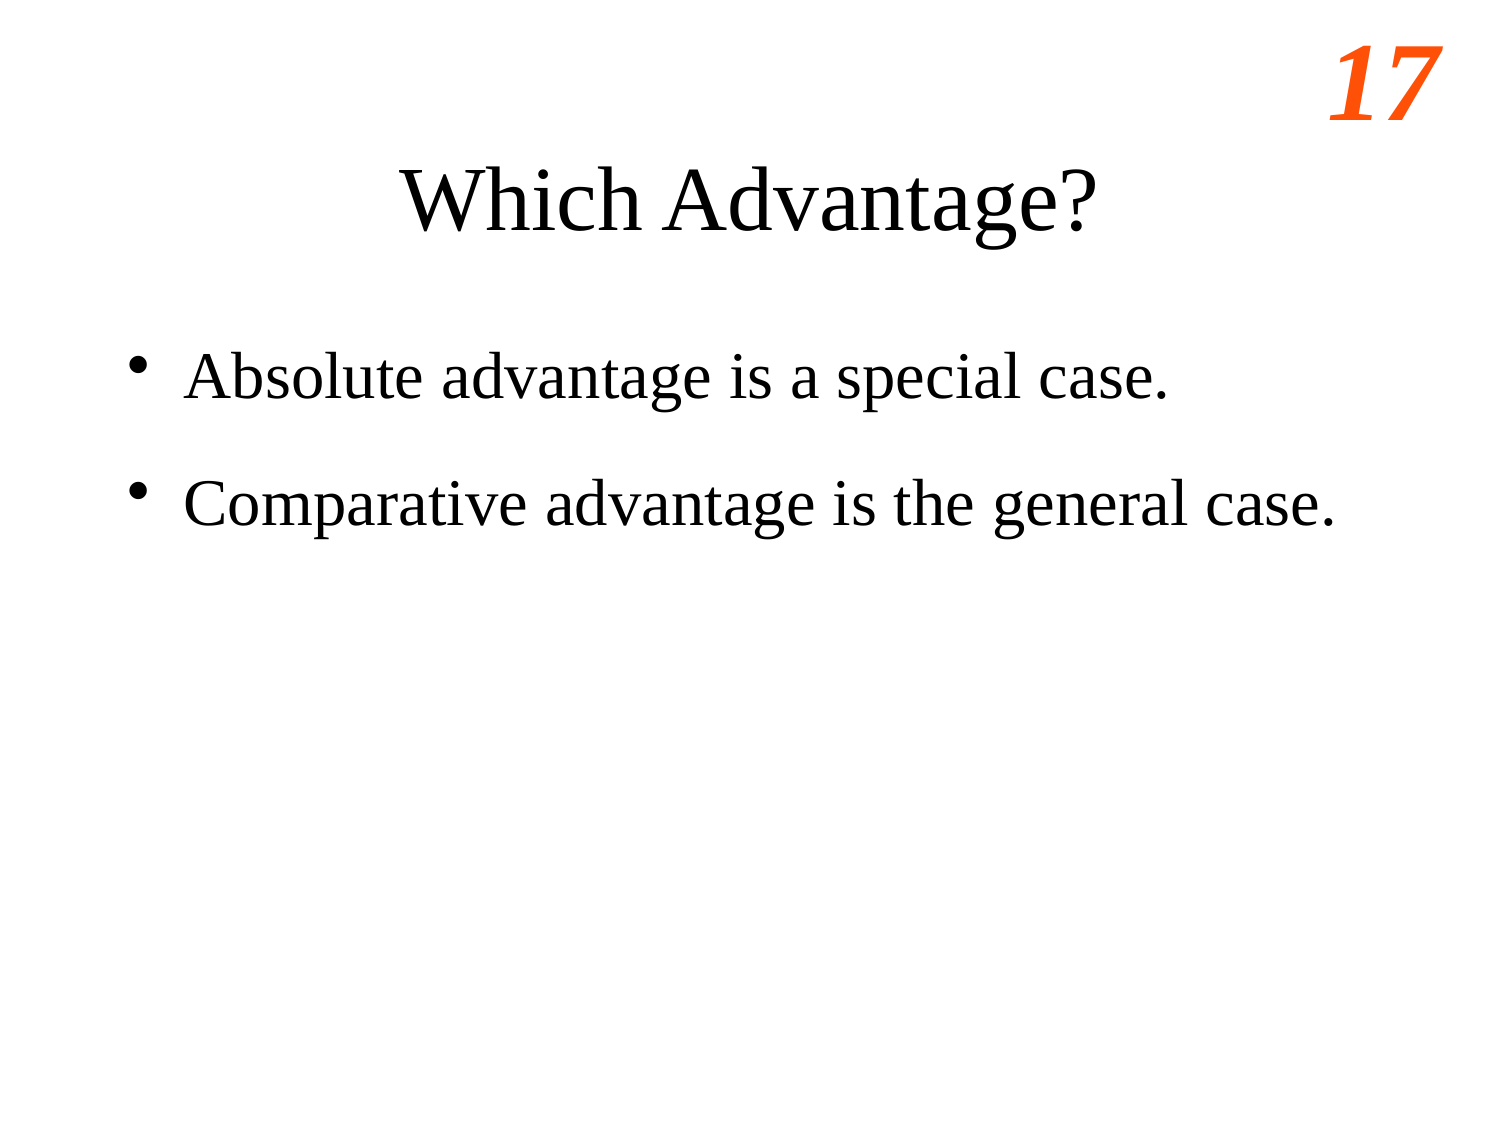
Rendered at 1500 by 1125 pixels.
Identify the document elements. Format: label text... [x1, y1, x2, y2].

list Absolute advantage is a special case. Comparative advantage is the general case. [112, 324, 1388, 1000]
title Which Advantage? [112, 99, 1388, 288]
